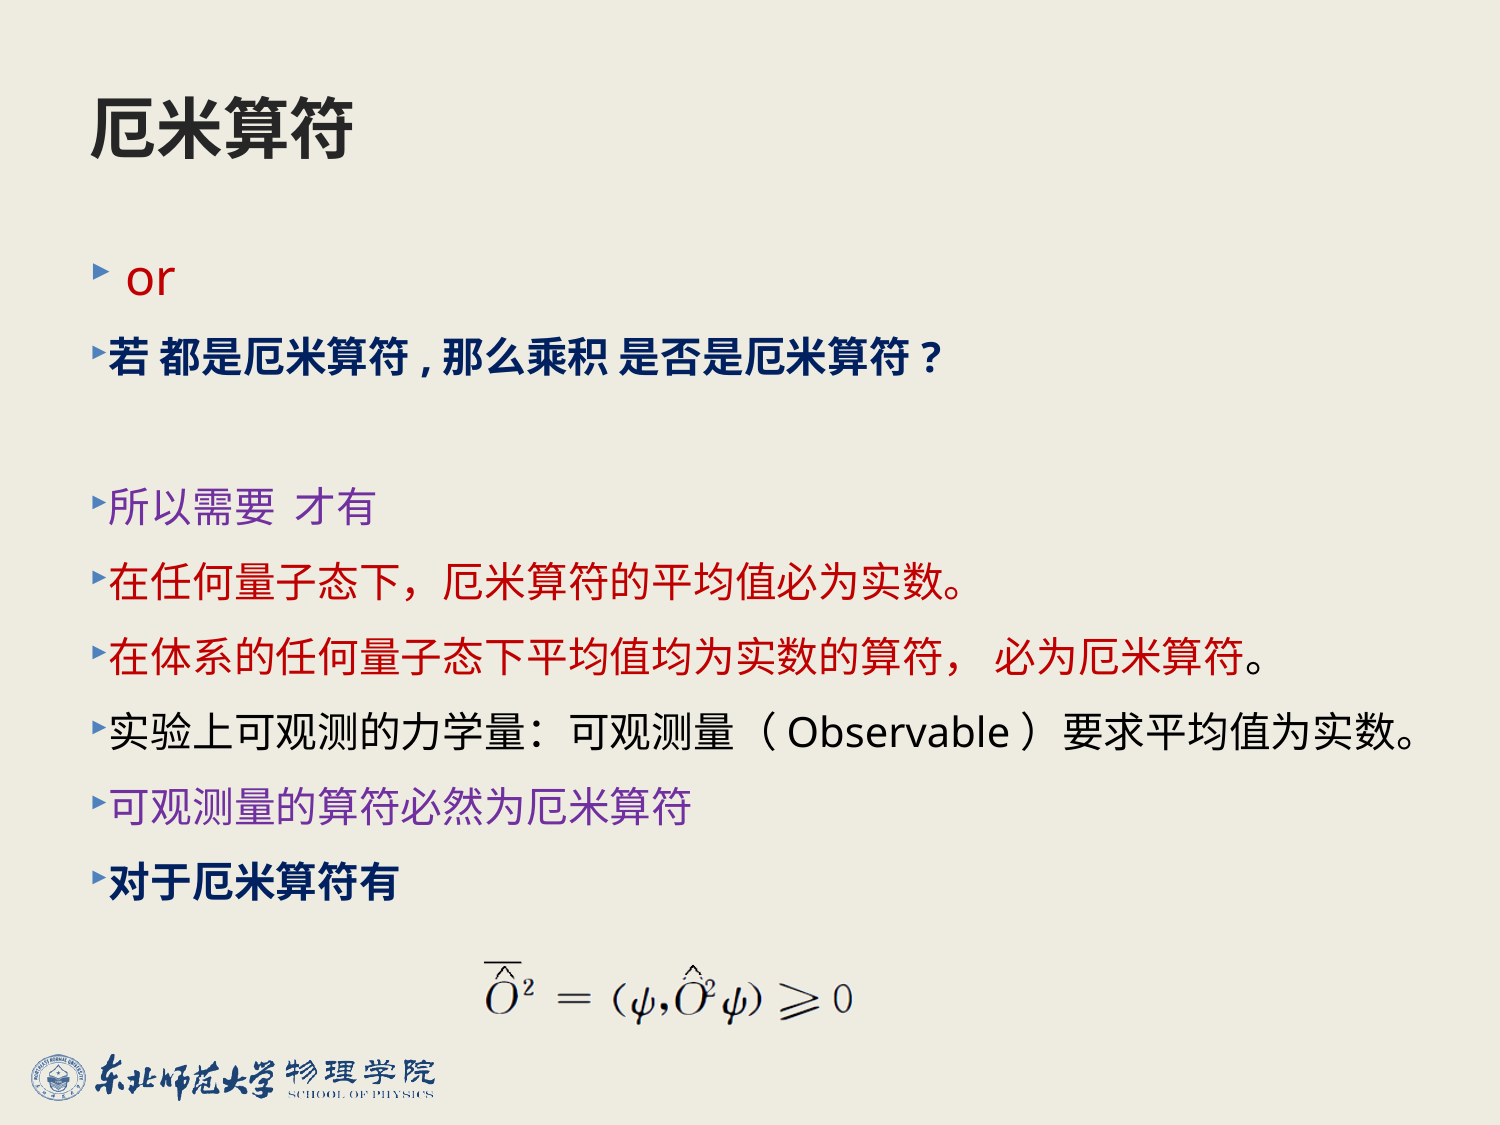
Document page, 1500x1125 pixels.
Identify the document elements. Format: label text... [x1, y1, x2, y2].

title 厄米算符 [75, 45, 1425, 209]
picture [459, 950, 868, 1040]
picture [20, 1054, 440, 1101]
